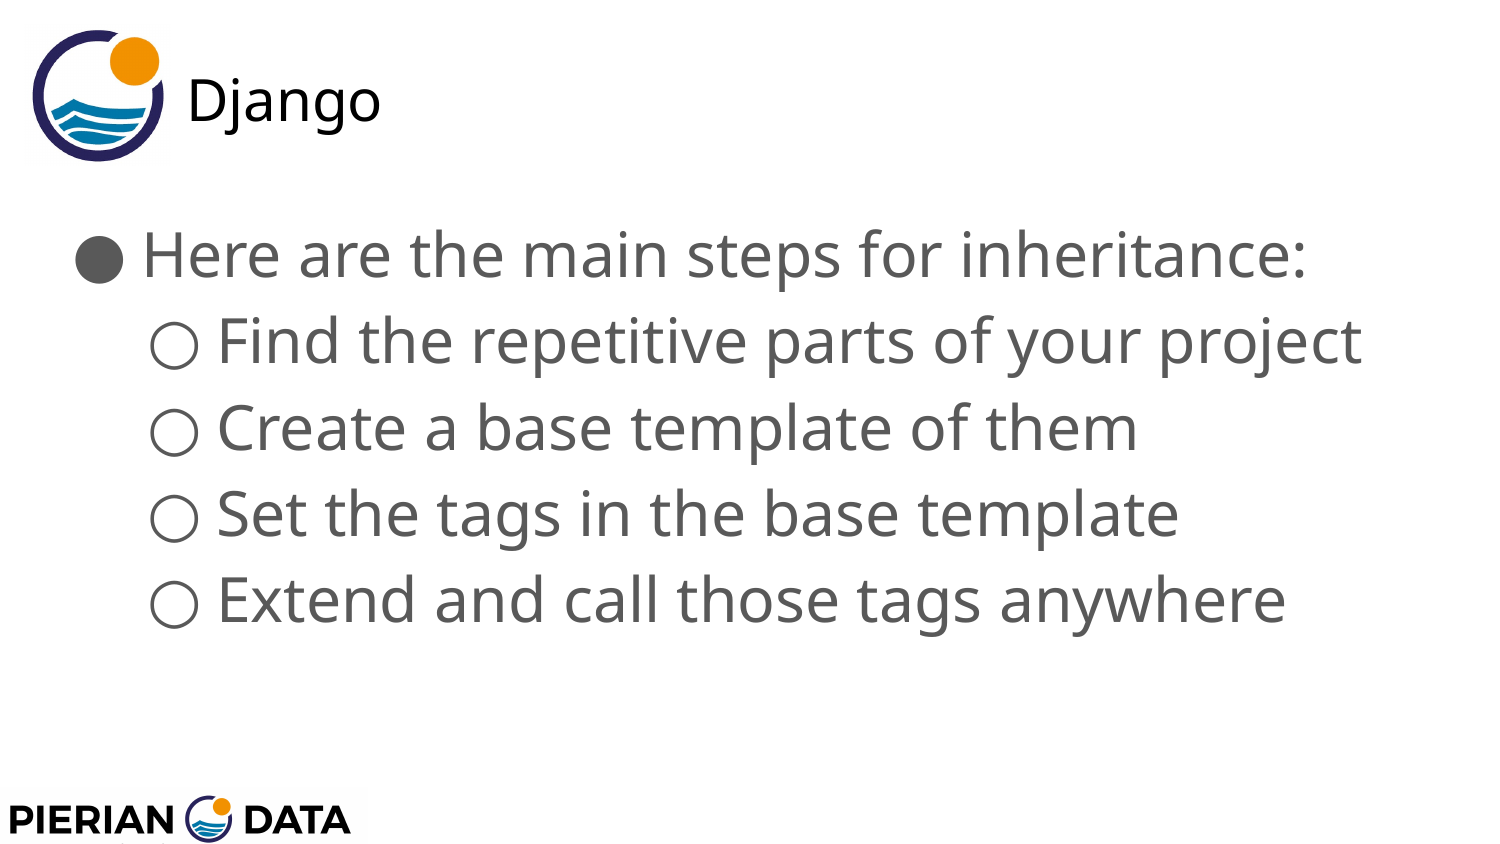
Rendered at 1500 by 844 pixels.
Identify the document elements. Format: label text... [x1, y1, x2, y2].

picture [0, 787, 368, 844]
title Django [176, 48, 1449, 143]
list Here are the main steps for inheritance: Find the repetitive parts of your project Create a base template of them Set the tags in the base template Extend and call those tags anywhere [51, 189, 1449, 750]
picture [24, 24, 172, 167]
